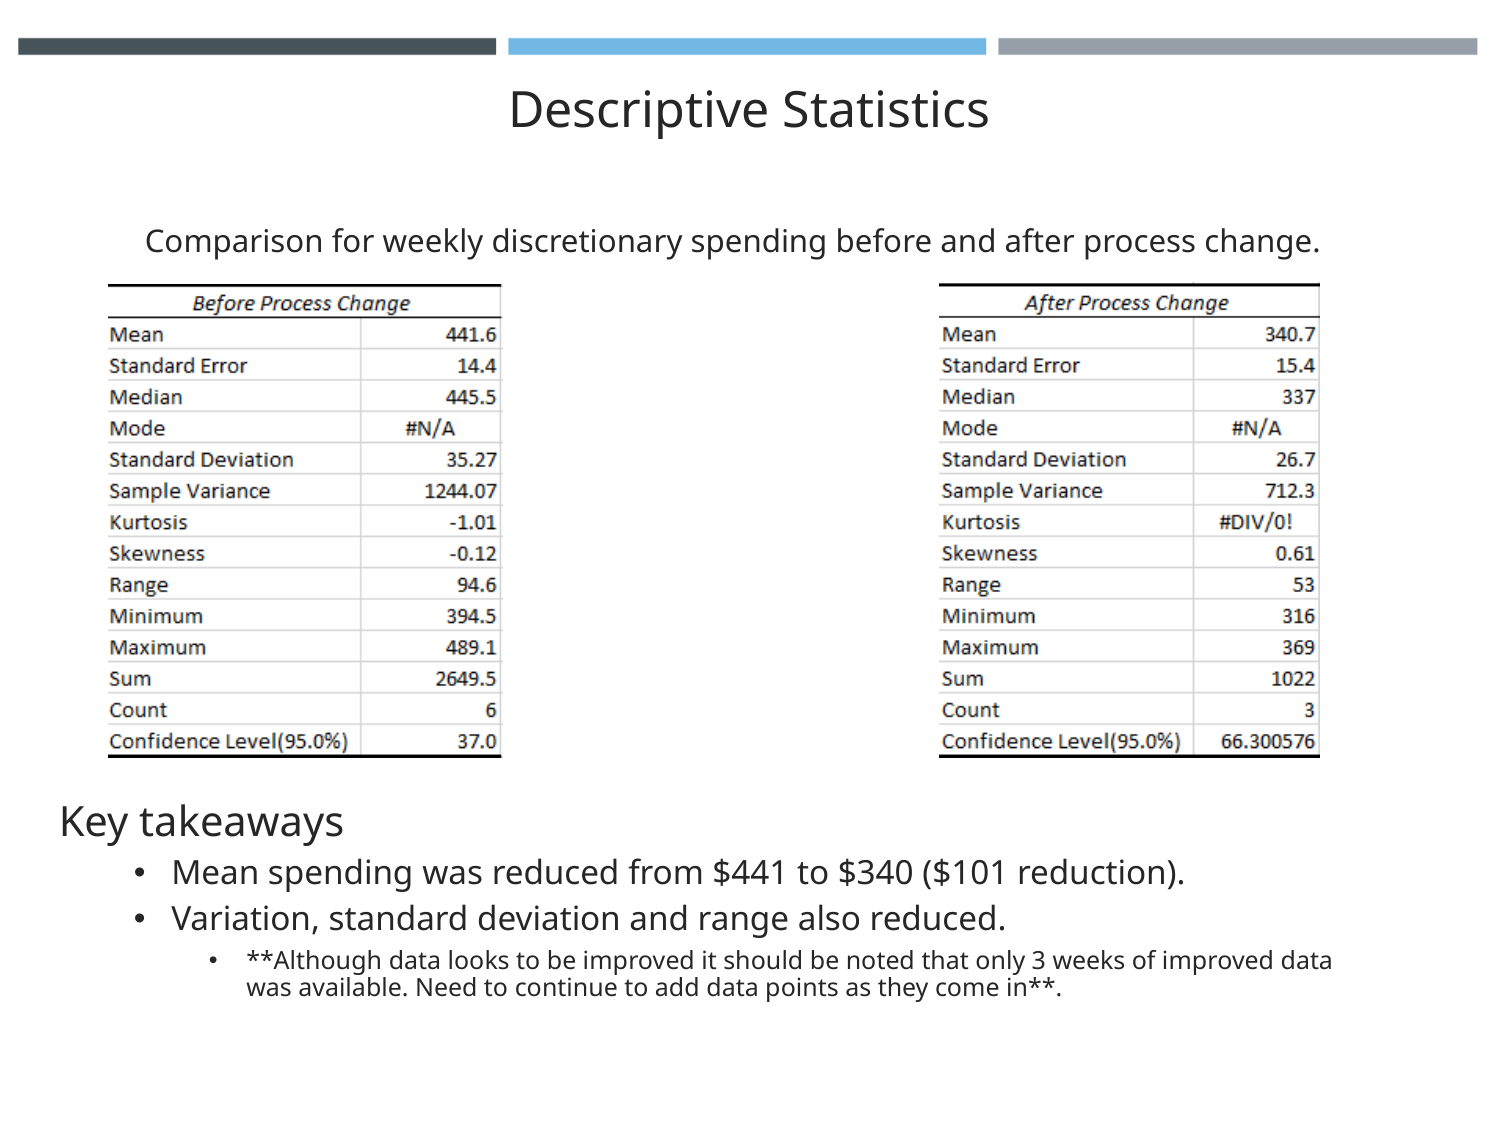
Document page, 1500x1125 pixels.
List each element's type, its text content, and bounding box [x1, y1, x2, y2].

picture [108, 284, 503, 758]
picture [939, 282, 1320, 758]
text_box Comparison for weekly discretionary spending before and after process change. [129, 217, 1369, 299]
picture [15, 17, 1484, 78]
title Descriptive Statistics [32, 78, 1466, 189]
list Key takeaways Mean spending was reduced from $441 to $340 ($101 reduction). Variation, standard deviation and range also reduced. **Although data looks to be improved it should be noted that only 3 weeks of improved data was available. Need to continue to add data points as they come in**. [43, 792, 1369, 1125]
